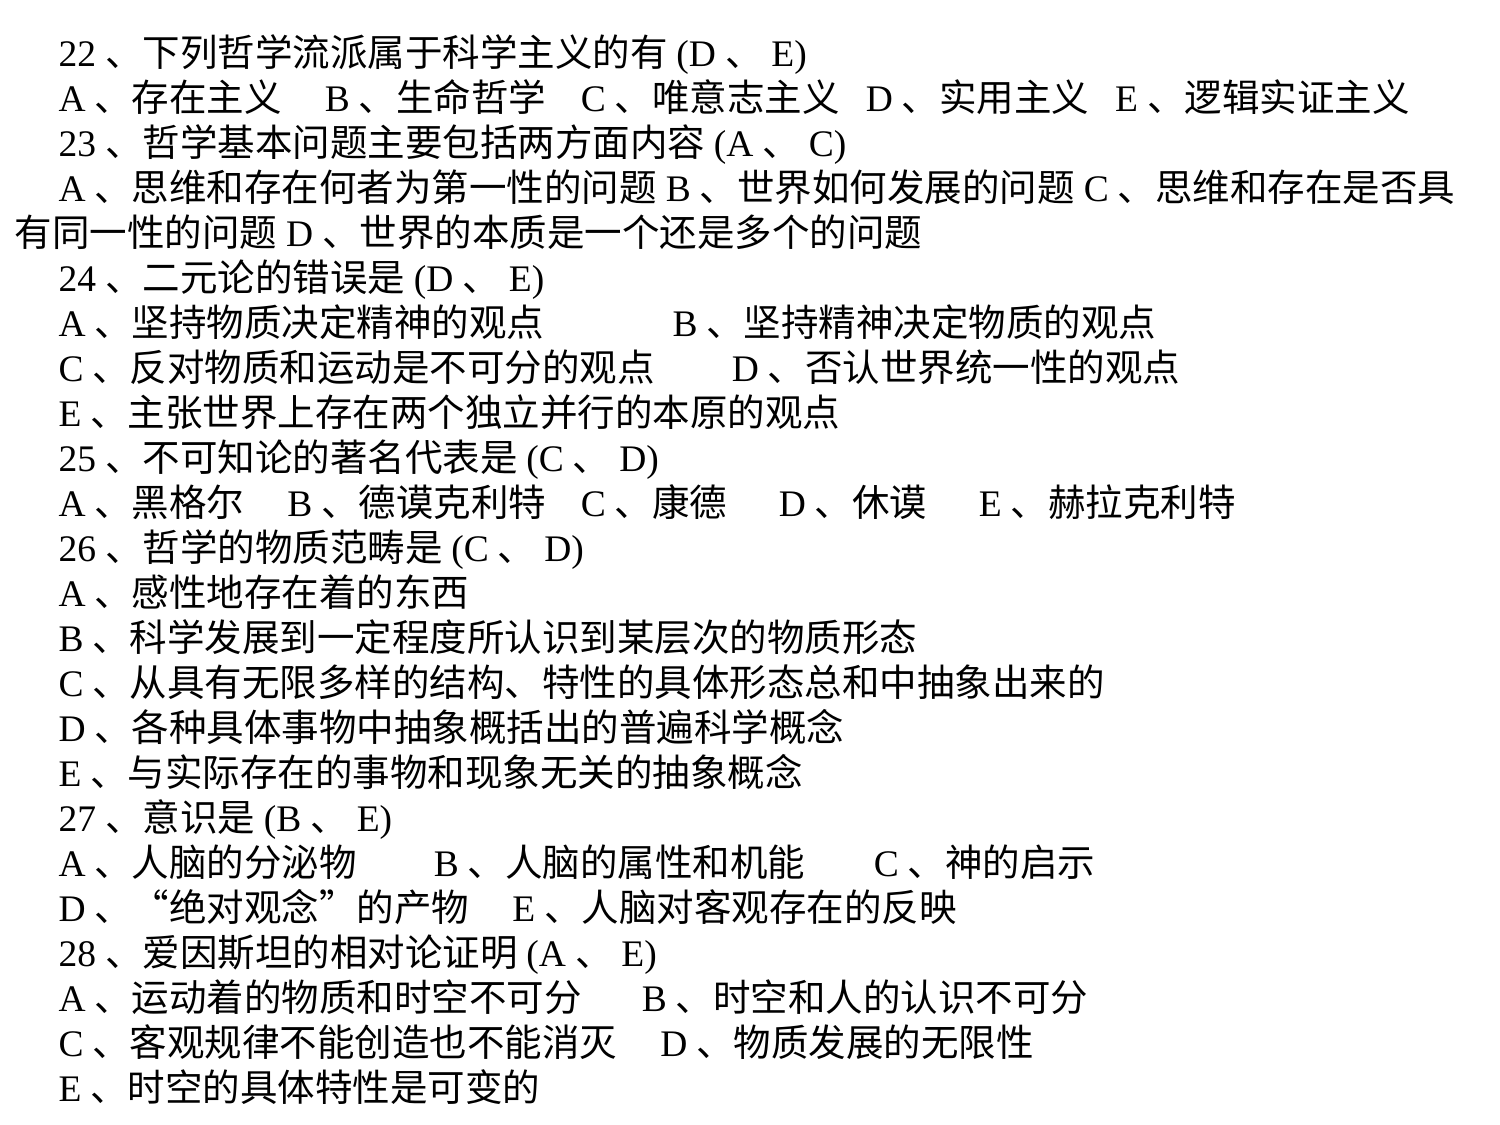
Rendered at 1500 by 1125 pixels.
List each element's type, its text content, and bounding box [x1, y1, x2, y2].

text_box 22、下列哲学流派属于科学主义的有(D、E) A、存在主义 B、生命哲学 C、唯意志主义 D、实用主义 E、逻辑实证主义 23、哲学基本问题主要包括两方面内容(A、C) A、思维和存在何者为第一性的问题B、世界如何发展的问题C、思维和存在是否具有同一性的问题D、世界的本质是一个还是多个的问题 24、二元论的错误是(D、E) A、坚持物质决定精神的观点 B、坚持精神决定物质的观点 C、反对物质和运动是不可分的观点 D、否认世界统一性的观点 E、主张世界上存在两个独立并行的本原的观点 25、不可知论的著名代表是(C、D) A、黑格尔 B、德谟克利特 C、康德 D、休谟 E、赫拉克利特 26、哲学的物质范畴是(C、D) A、感性地存在着的东西 B、科学发展到一定程度所认识到某层次的物质形态 C、从具有无限多样的结构、特性的具体形态总和中抽象出来的 D、各种具体事物中抽象概括出的普遍科学概念 E、与实际存在的事物和现象无关的抽象概念 27、意识是(B、E) A、人脑的分泌物 B、人脑的属性和机能 C、神的启示 D、“绝对观念”的产物 E、人脑对客观存在的反映 28、爱因斯坦的相对论证明(A、E) A、运动着的物质和时空不可分 B、时空和人的认识不可分 C、客观规律不能创造也不能消灭 D、物质发展的无限性 E、时空的具体特性是可变的 [0, 21, 1500, 1117]
